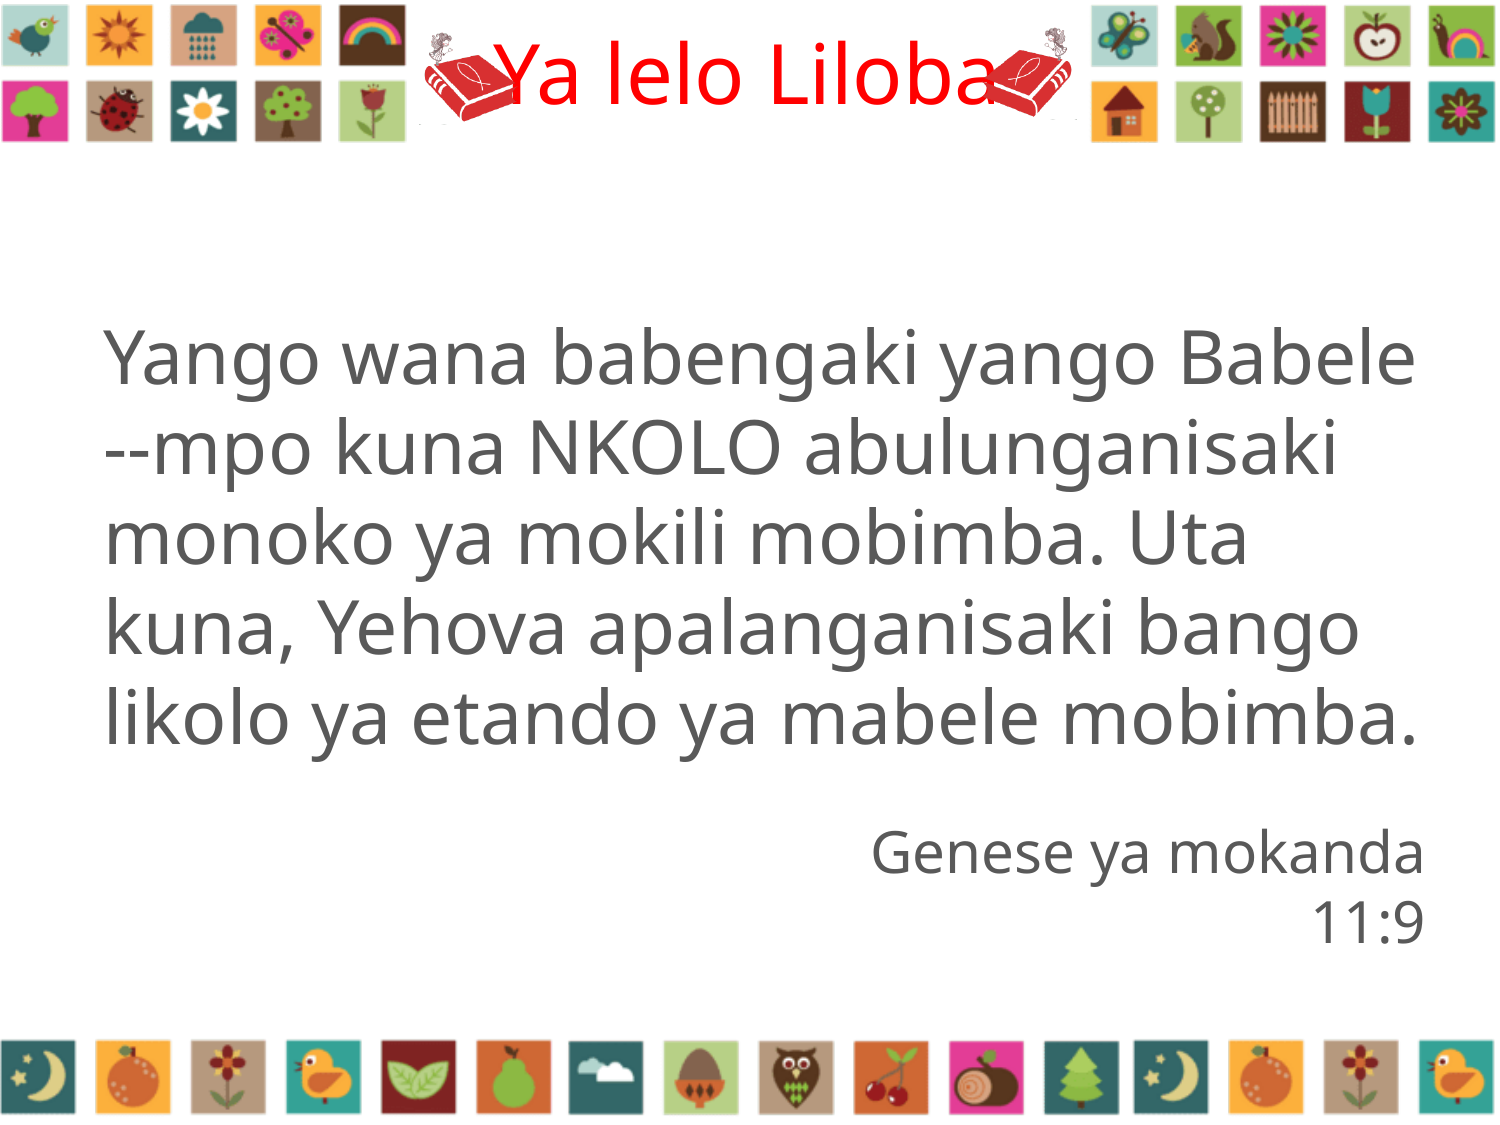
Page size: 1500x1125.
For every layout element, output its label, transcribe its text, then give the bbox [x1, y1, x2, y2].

text_box Genese ya mokanda 11:9 [808, 807, 1441, 963]
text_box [0, 1028, 1500, 1118]
picture [0, 3, 550, 150]
picture [950, 3, 1500, 150]
text_box Yango wana babengaki yango Babele --mpo kuna NKOLO abulunganisaki monoko ya mokili mobimba. Uta kuna, Yehova apalanganisaki bango likolo ya etando ya mabele mobimba. [88, 302, 1459, 768]
text_box Ya lelo Liloba [425, 13, 1077, 129]
